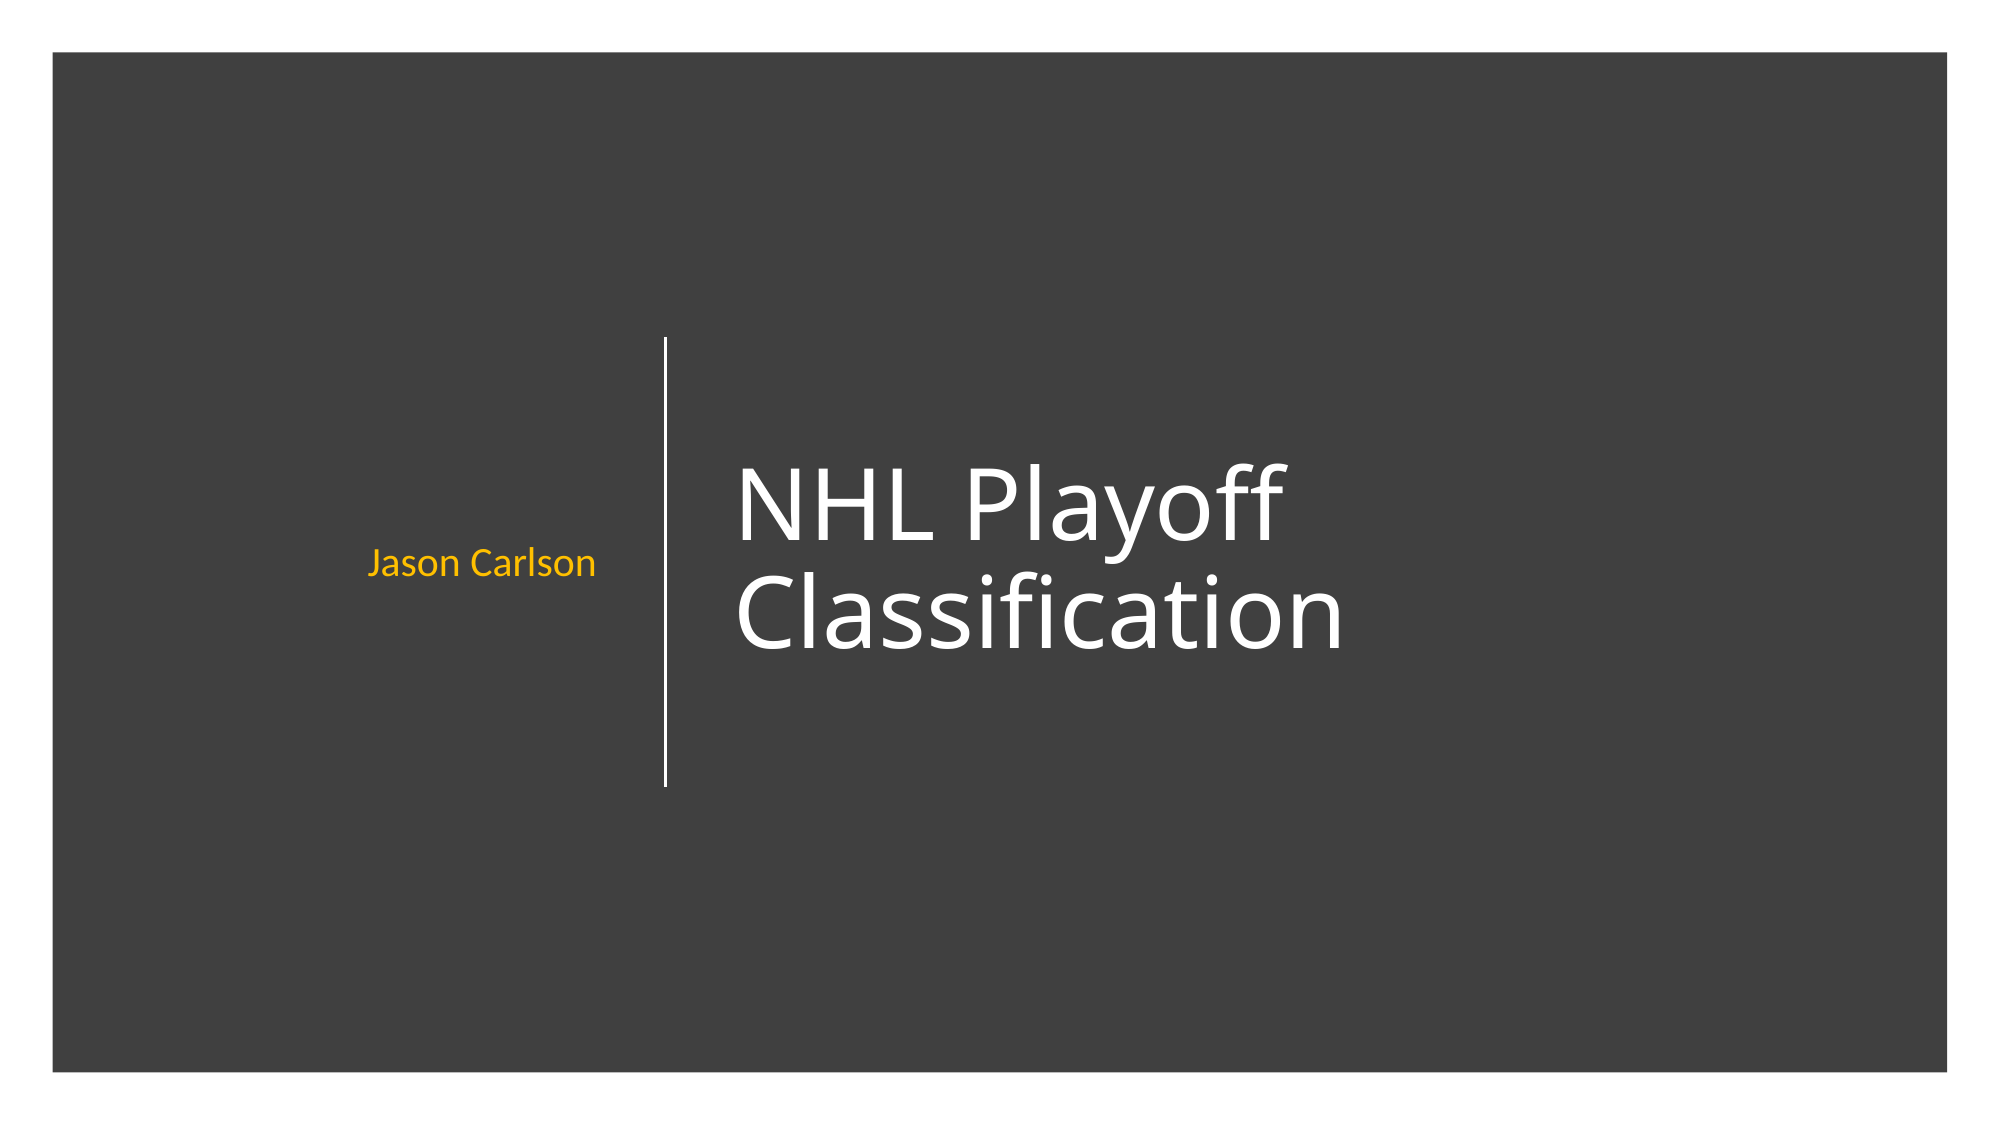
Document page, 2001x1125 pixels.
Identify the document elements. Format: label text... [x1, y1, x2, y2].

subtitle Jason Carlson [167, 158, 612, 967]
title NHL Playoff Classification [718, 158, 1829, 967]
text_box [52, 51, 1948, 1073]
